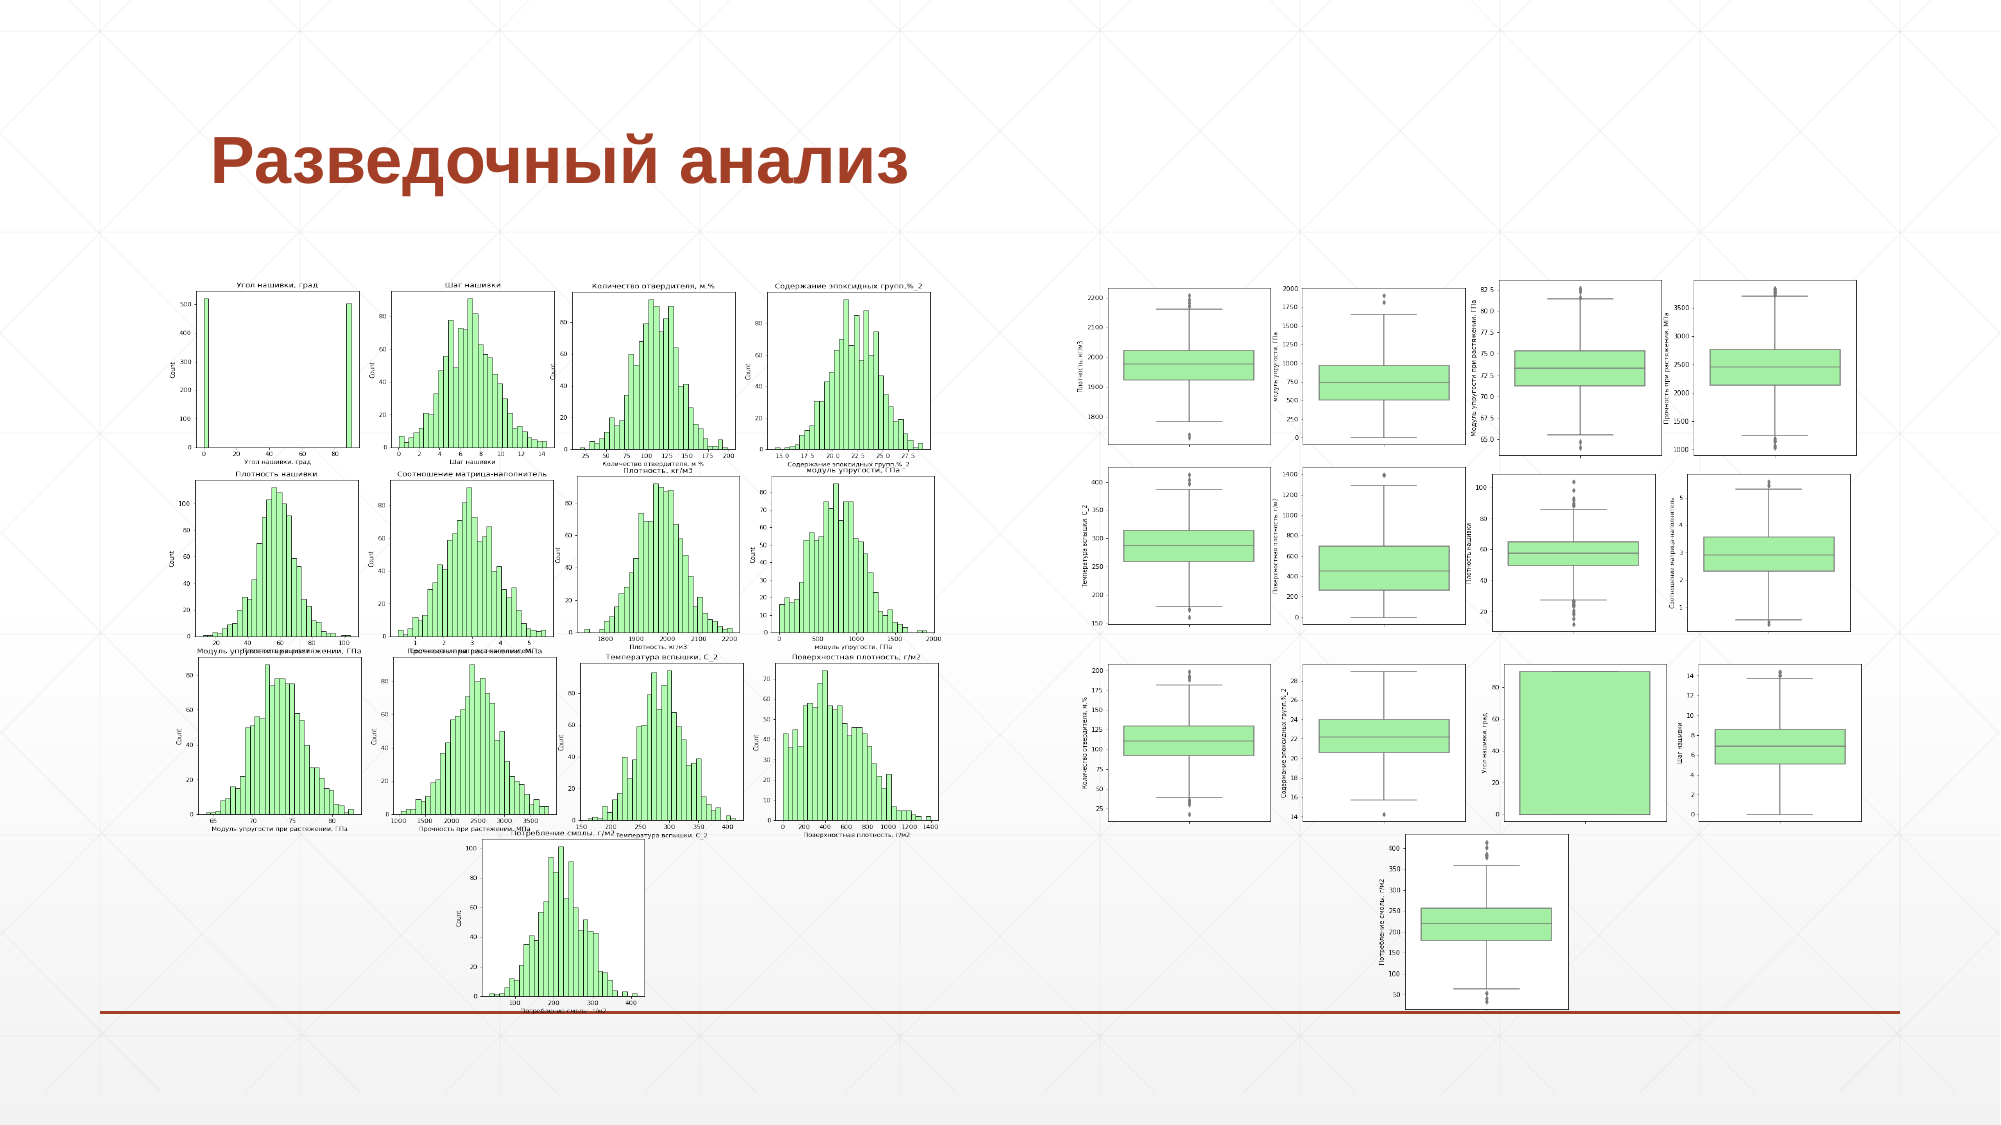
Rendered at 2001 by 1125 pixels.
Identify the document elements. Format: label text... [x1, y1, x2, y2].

title Разведочный анализ [195, 17, 1771, 206]
picture [137, 266, 984, 1022]
picture [1050, 252, 1907, 1038]
